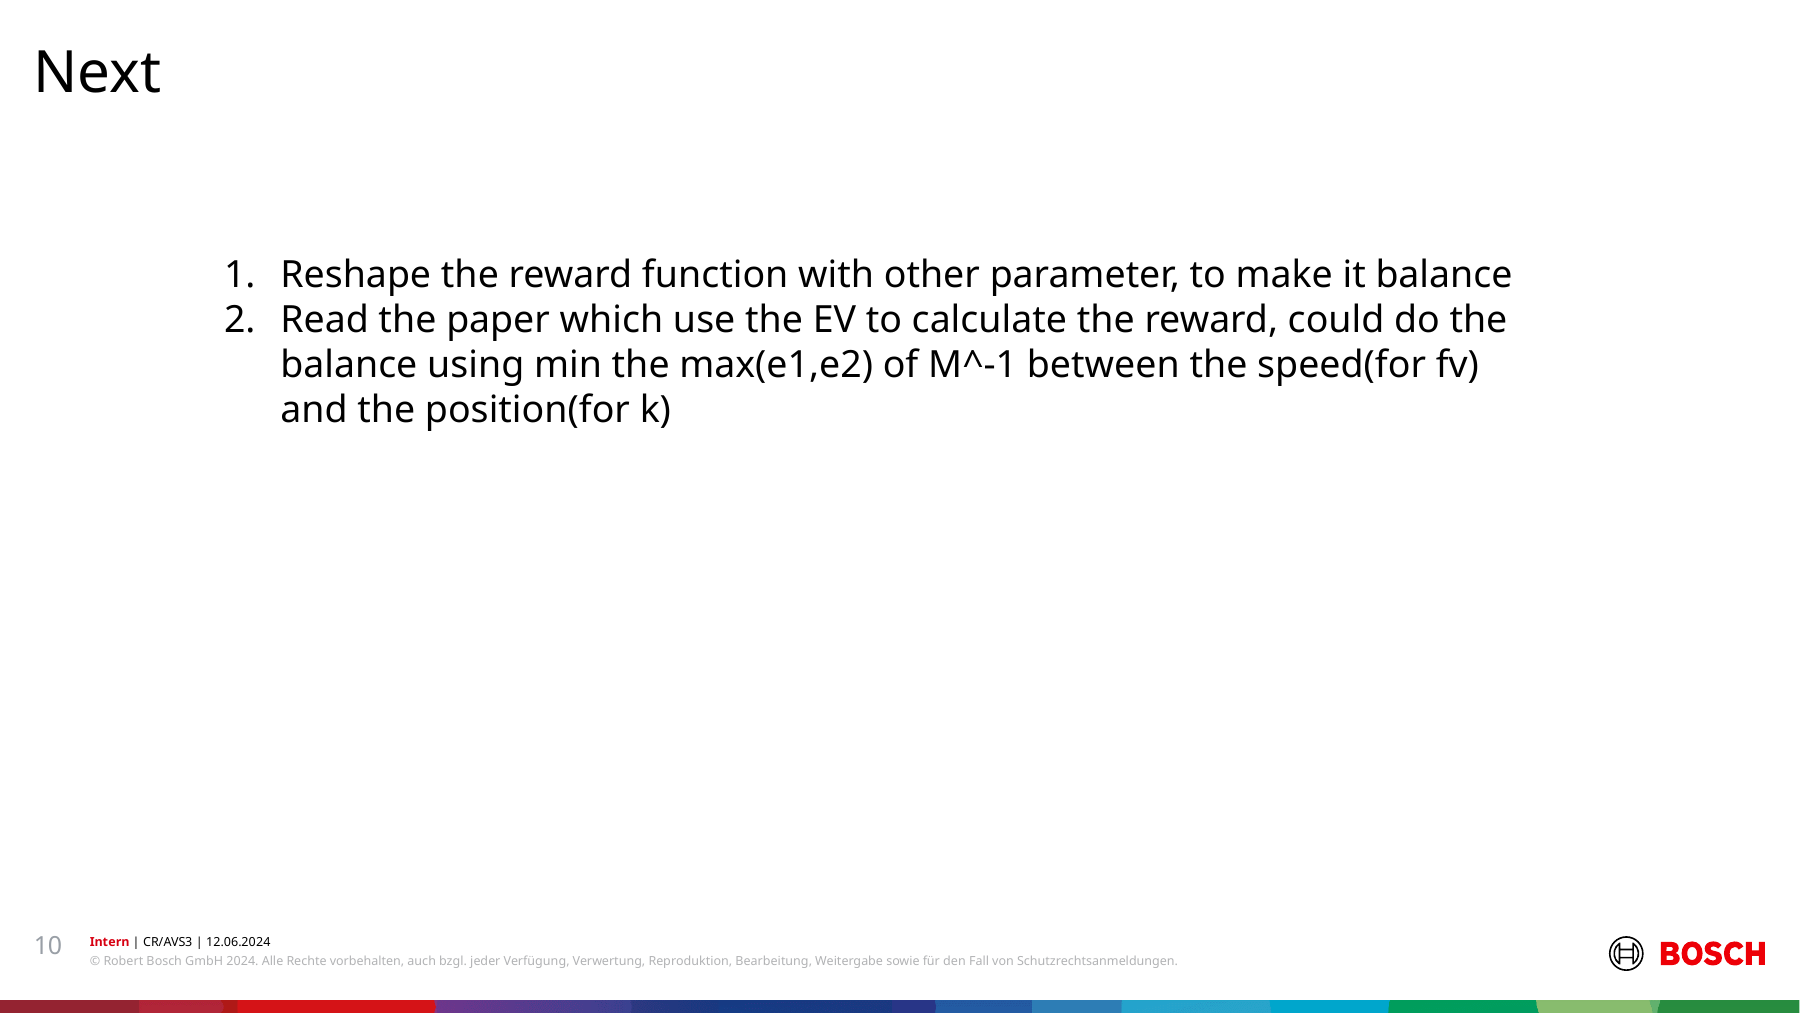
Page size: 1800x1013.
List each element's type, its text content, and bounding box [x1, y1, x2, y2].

picture [0, 1000, 1270, 1013]
slide_number 10 [33, 929, 81, 997]
picture [1388, 1000, 1800, 1013]
list Next [33, 42, 1766, 107]
text_box Reshape the reward function with other parameter, to make it balance Read the paper which use the EV to calculate the reward, could do the balance using min the max(e1,e2) of M^-1 between the speed(for fv) and the position(for k) [209, 243, 1545, 438]
